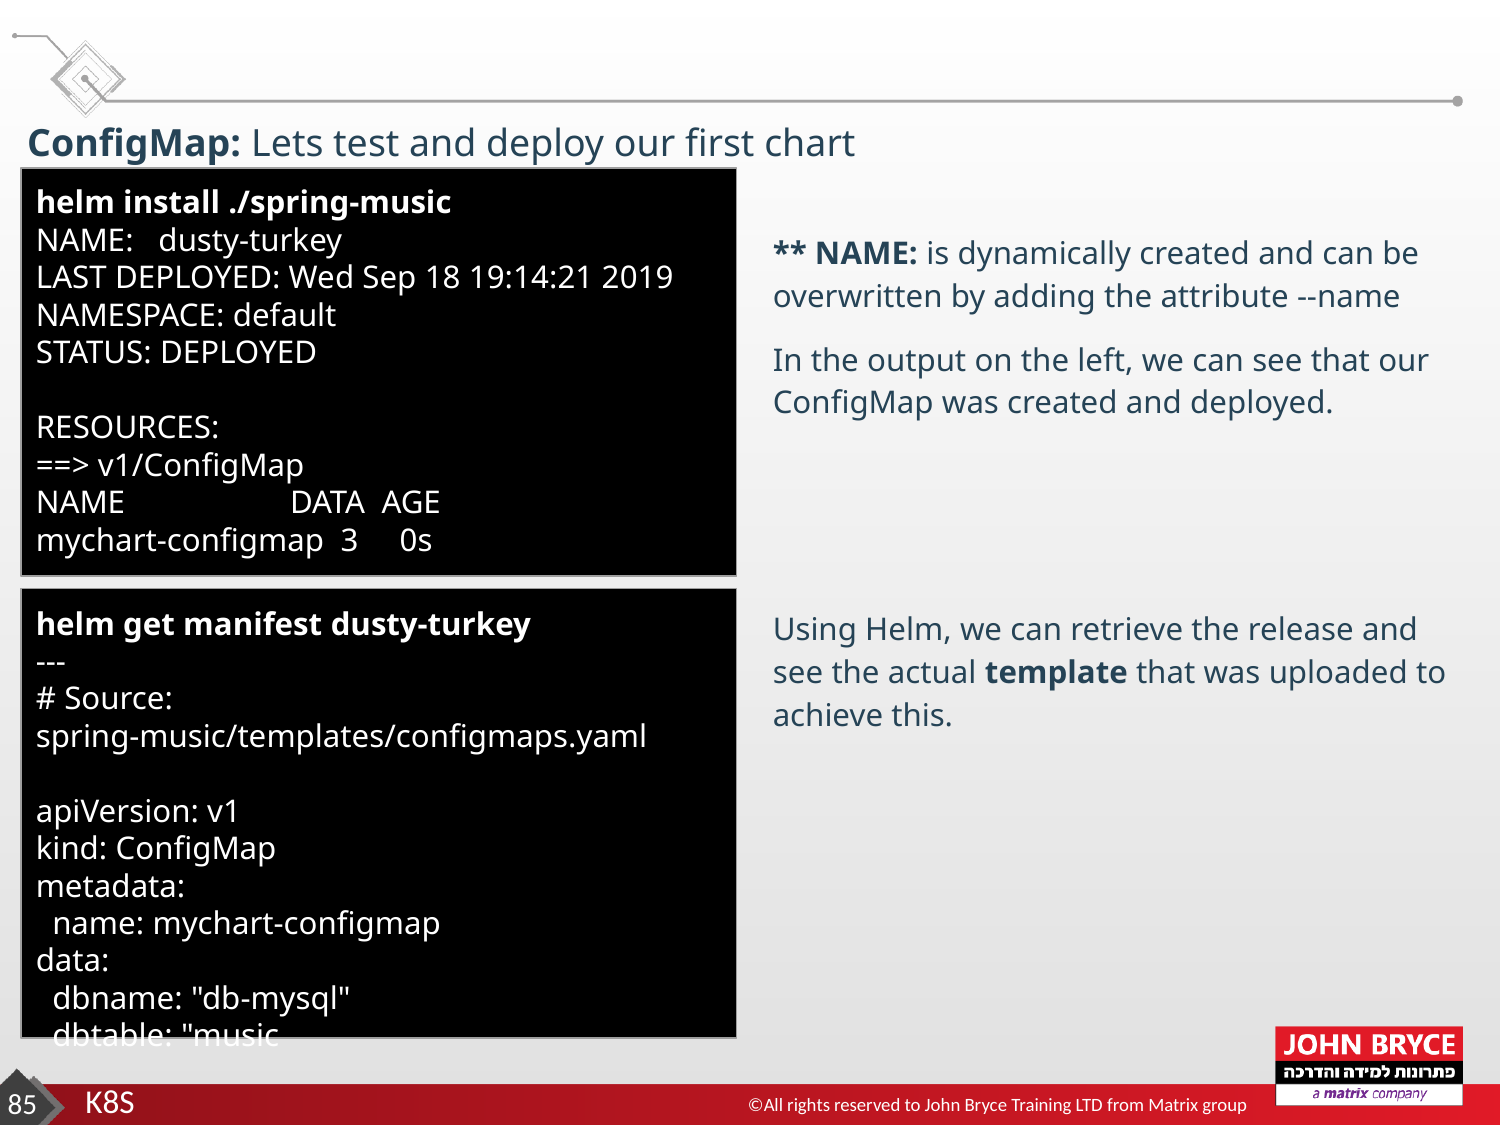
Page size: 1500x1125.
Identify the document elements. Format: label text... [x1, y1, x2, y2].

text_box helm install ./spring-music NAME: dusty-turkey LAST DEPLOYED: Wed Sep 18 19:14:21 2019 NAMESPACE: default STATUS: DEPLOYED RESOURCES: ==> v1/ConfigMap NAME DATA AGE mychart-configmap 3 0s [20, 167, 737, 577]
text_box ConfigMap: Lets test and deploy our first chart [11, 97, 1442, 156]
text_box In the output on the left, we can see that our ConfigMap was created and deployed. [757, 319, 1474, 447]
slide_number ‹#› [0, 1077, 100, 1125]
text_box helm get manifest dusty-turkey --- # Source: spring-music/templates/configmaps.yaml apiVersion: v1 kind: ConfigMap metadata: name: mychart-configmap data: dbname: "db-mysql" dbtable: "music [20, 588, 737, 1039]
picture [12, 33, 1463, 118]
text_box ** NAME: is dynamically created and can be overwritten by adding the attribute --name [757, 212, 1474, 318]
picture [0, 1026, 1500, 1125]
text_box Using Helm, we can retrieve the release and see the actual template that was uploaded to achieve this. [757, 588, 1474, 694]
